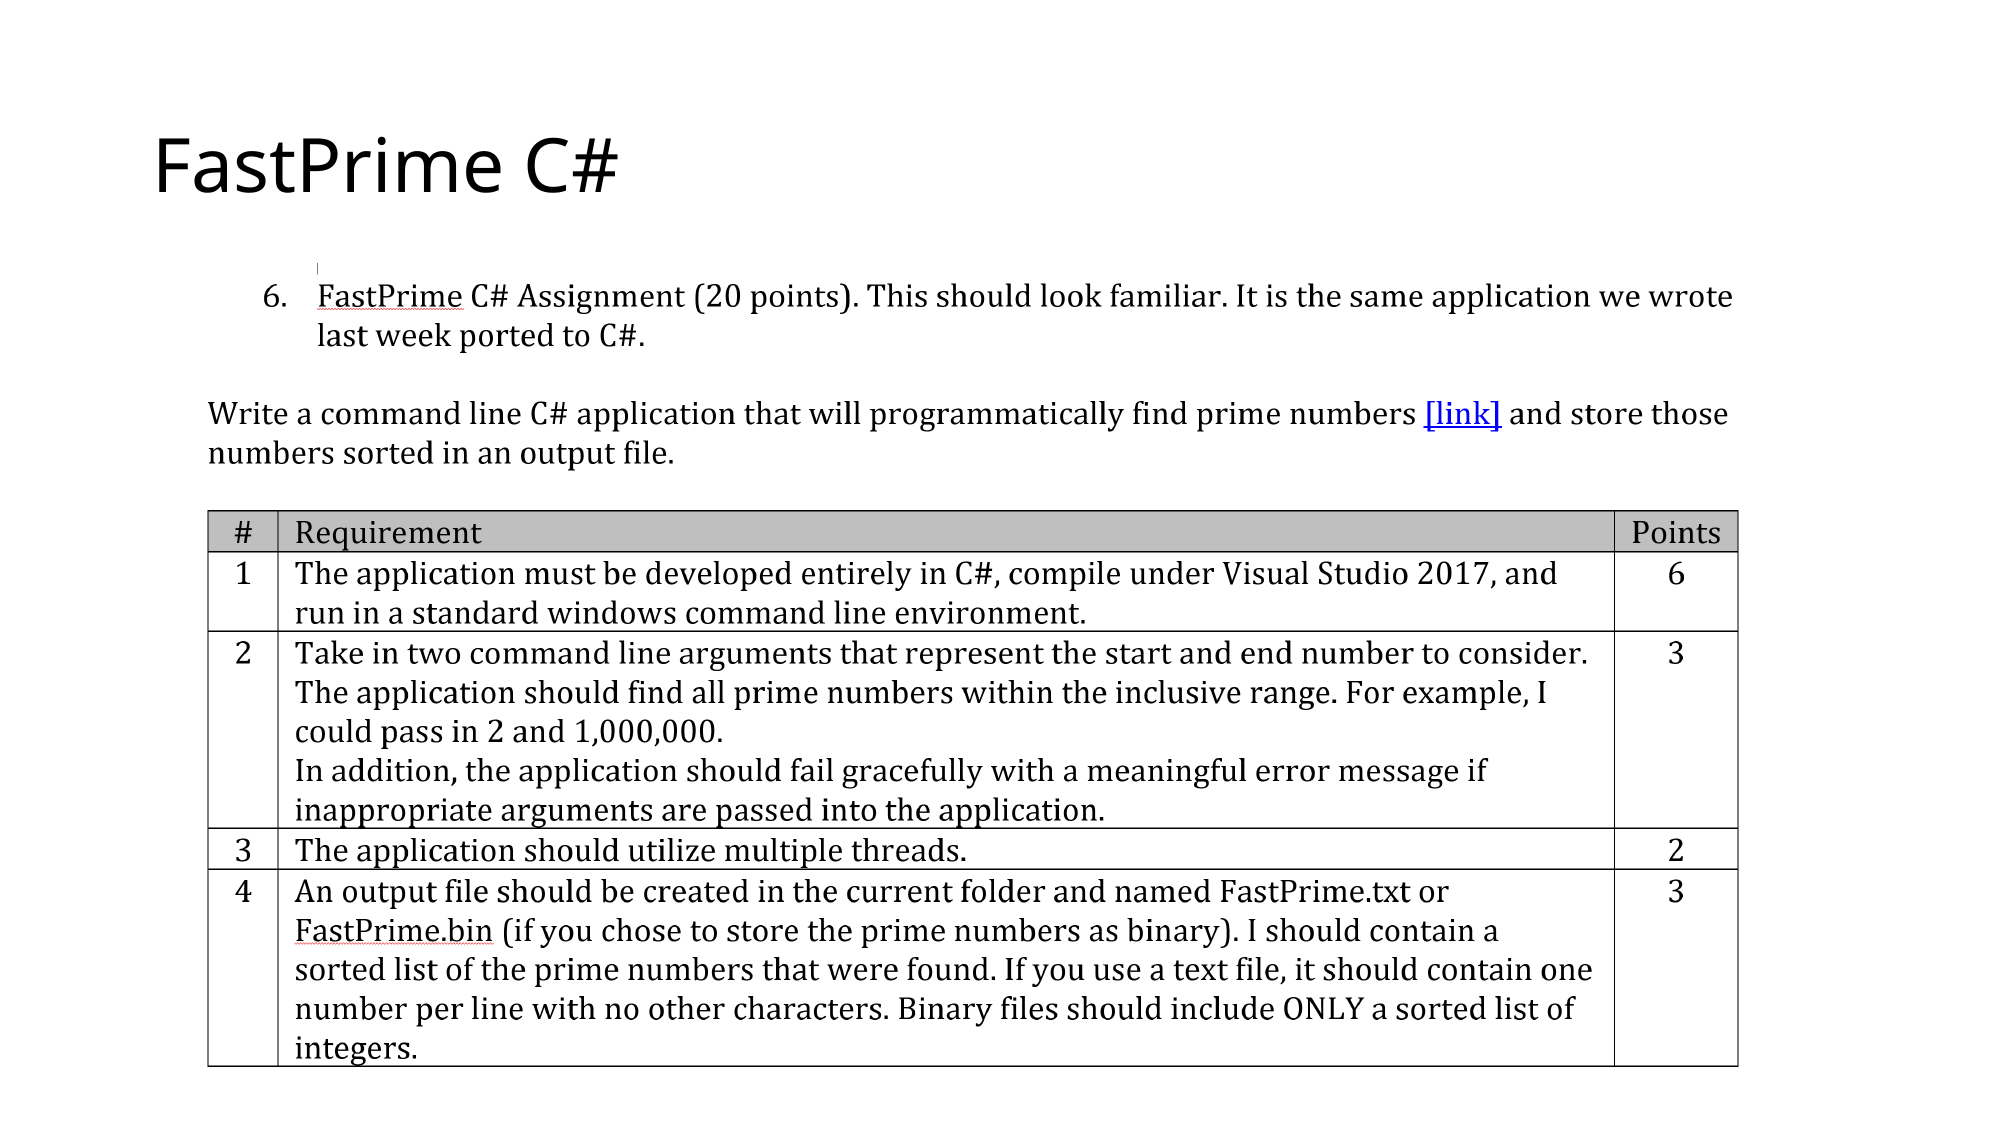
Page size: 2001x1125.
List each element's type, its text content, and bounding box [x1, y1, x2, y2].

title FastPrime C# [137, 59, 1846, 278]
picture [176, 263, 1752, 1067]
